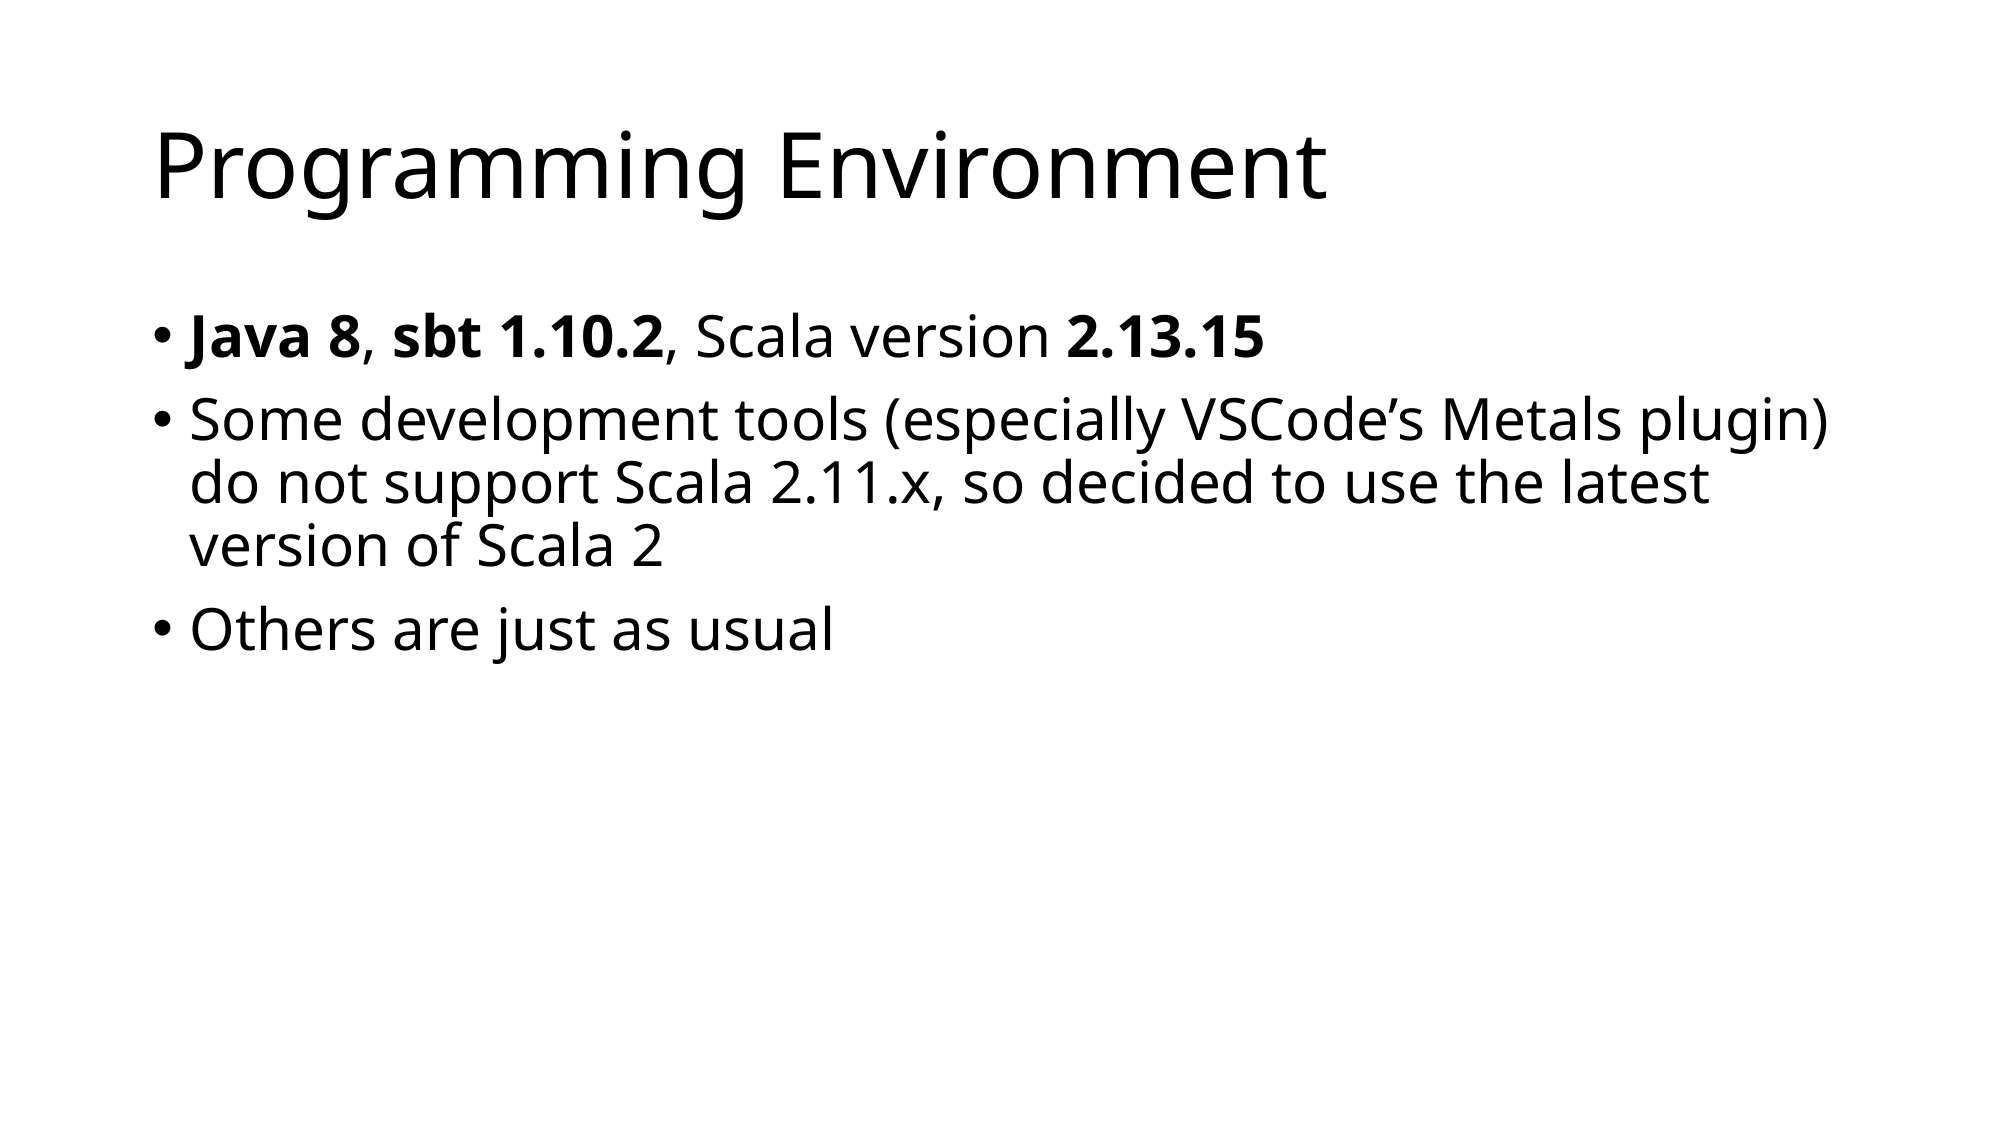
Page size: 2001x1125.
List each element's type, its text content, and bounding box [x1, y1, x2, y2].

title Programming Environment [137, 59, 1863, 278]
list Java 8, sbt 1.10.2, Scala version 2.13.15 Some development tools (especially VSCode’s Metals plugin) do not support Scala 2.11.x, so decided to use the latest version of Scala 2 Others are just as usual [137, 299, 1863, 1014]
